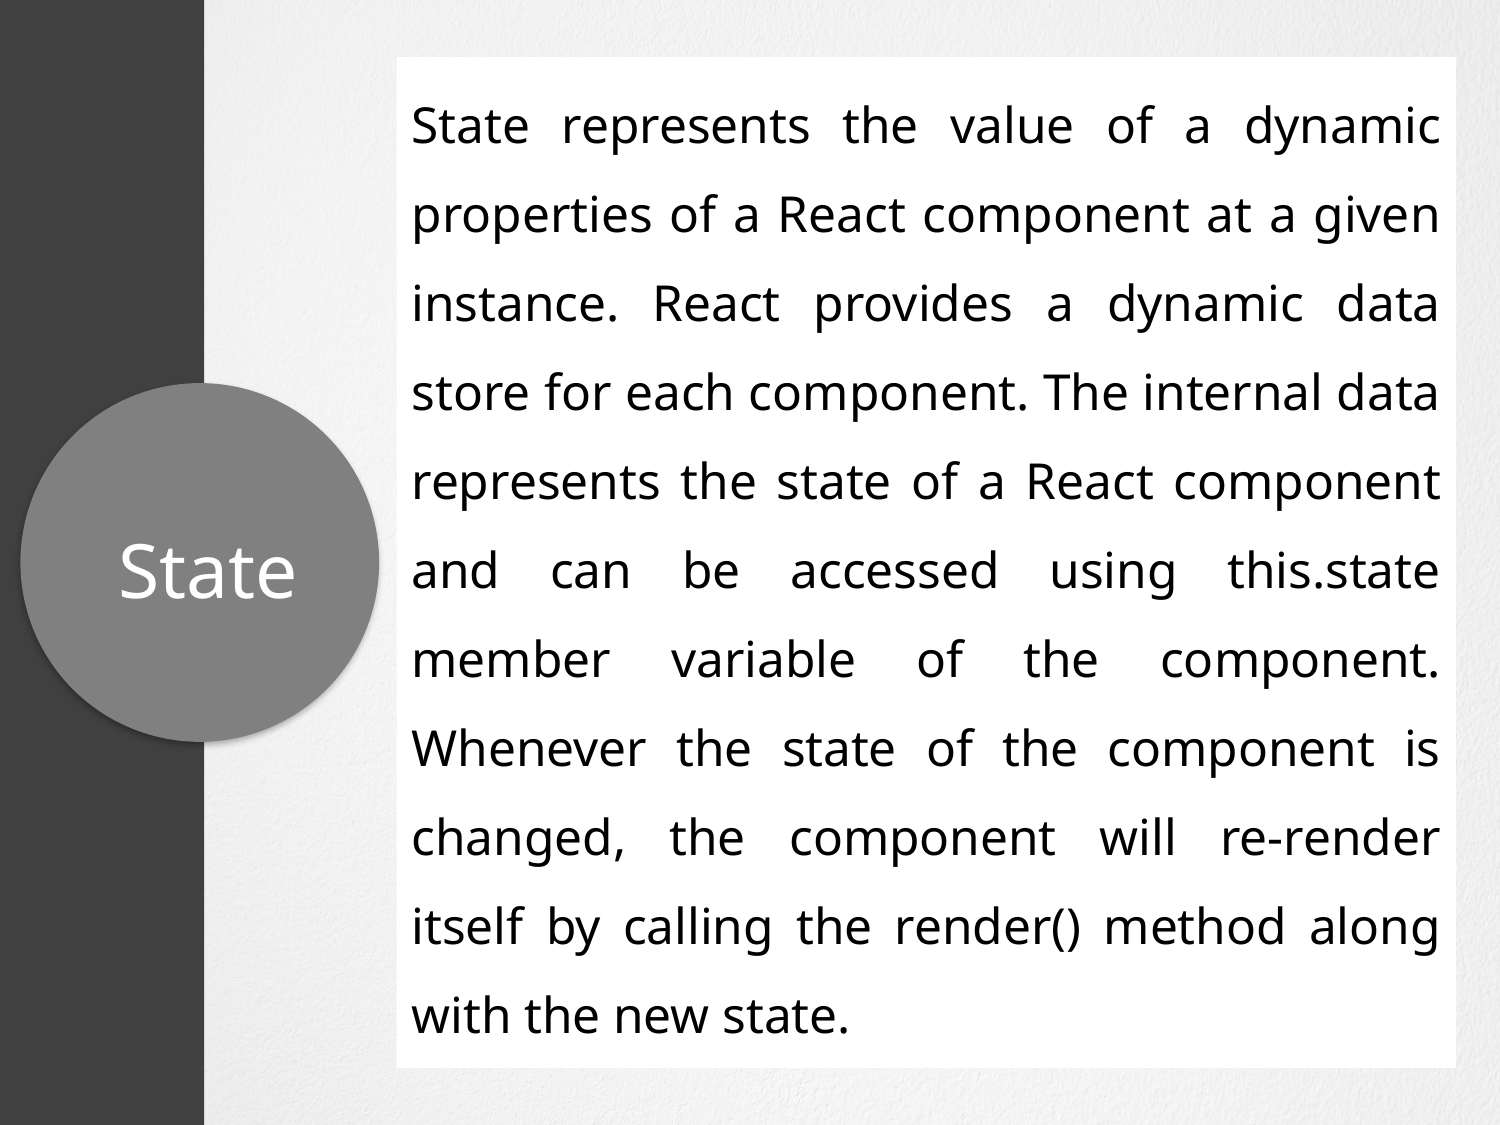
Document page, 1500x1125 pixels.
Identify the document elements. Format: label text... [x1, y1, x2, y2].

list State represents the value of a dynamic properties of a React component at a given instance. React provides a dynamic data store for each component. The internal data represents the state of a React component and can be accessed using this.state member variable of the component. Whenever the state of the component is changed, the component will re-render itself by calling the render() method along with the new state. [396, 57, 1456, 1068]
text_box [0, 0, 205, 1125]
text_box State [95, 515, 322, 621]
text_box [19, 382, 381, 743]
